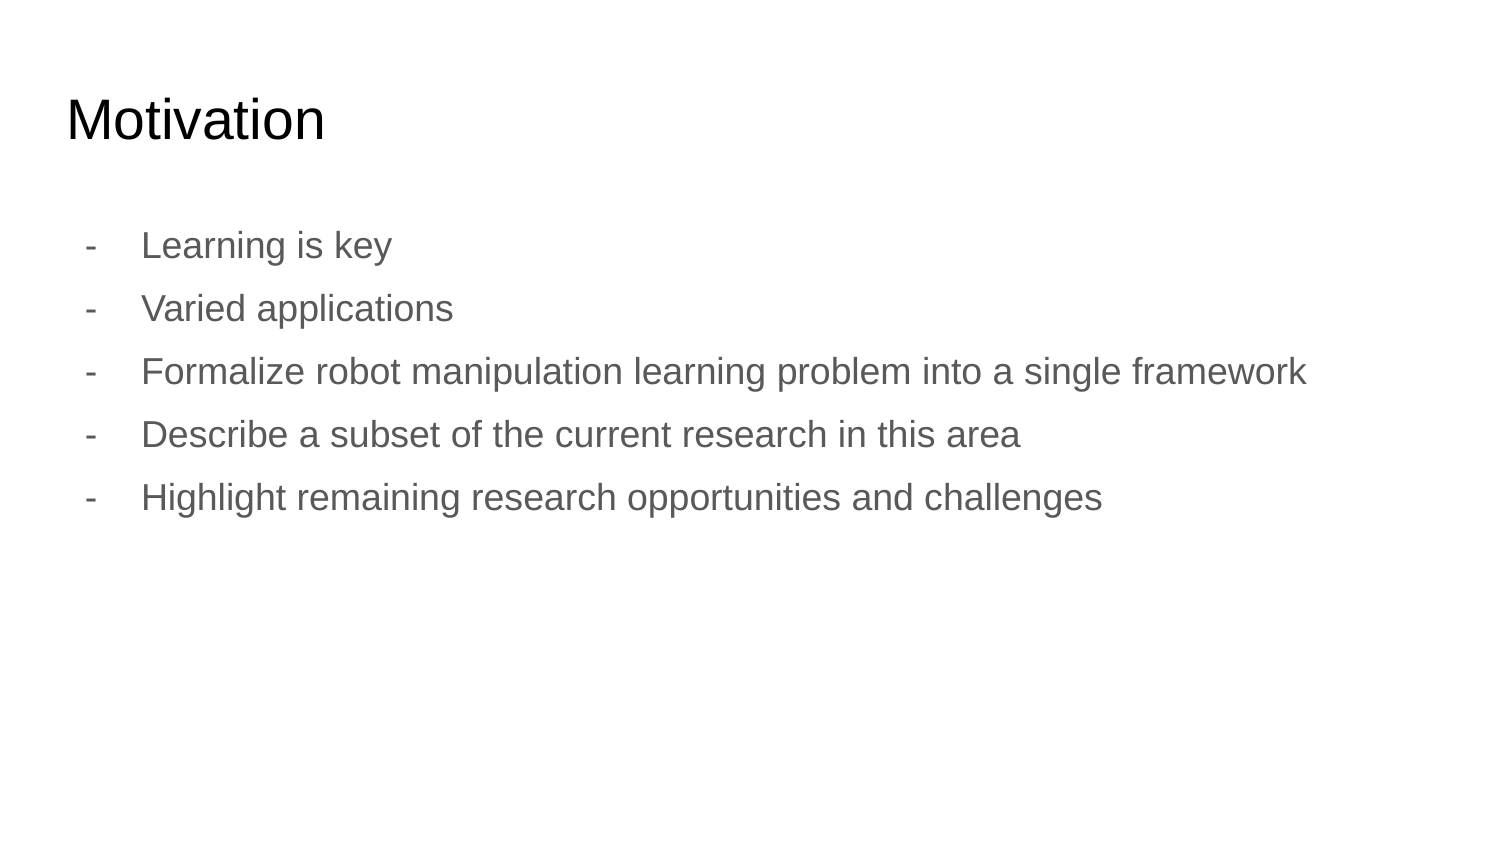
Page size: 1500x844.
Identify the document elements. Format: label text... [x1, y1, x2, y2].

list Learning is key Varied applications Formalize robot manipulation learning problem into a single framework Describe a subset of the current research in this area Highlight remaining research opportunities and challenges [51, 189, 1449, 750]
title Motivation [51, 72, 1449, 167]
